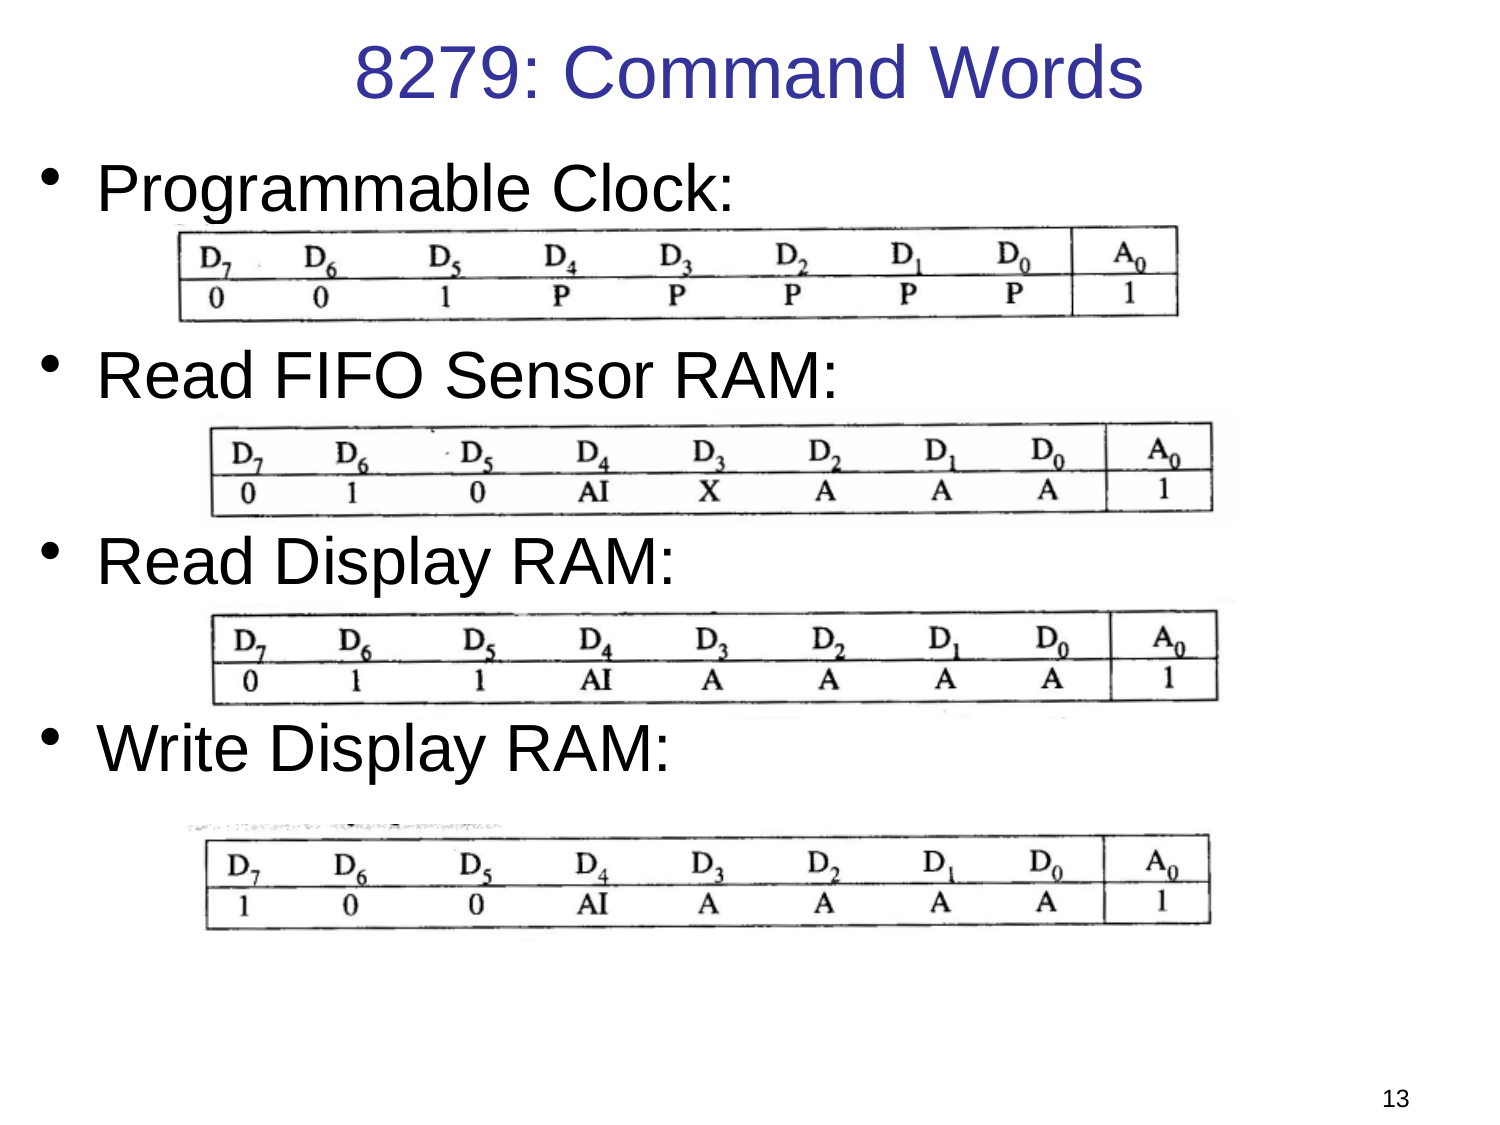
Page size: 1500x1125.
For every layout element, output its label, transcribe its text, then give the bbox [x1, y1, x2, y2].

picture [174, 224, 1188, 326]
slide_number 13 [1074, 1074, 1426, 1103]
picture [187, 824, 1227, 943]
title 8279: Command Words [24, 12, 1476, 126]
list Programmable Clock: Read FIFO Sensor RAM: Read Display RAM: Write Display RAM: [24, 137, 1476, 1051]
picture [199, 599, 1235, 719]
picture [199, 412, 1237, 524]
